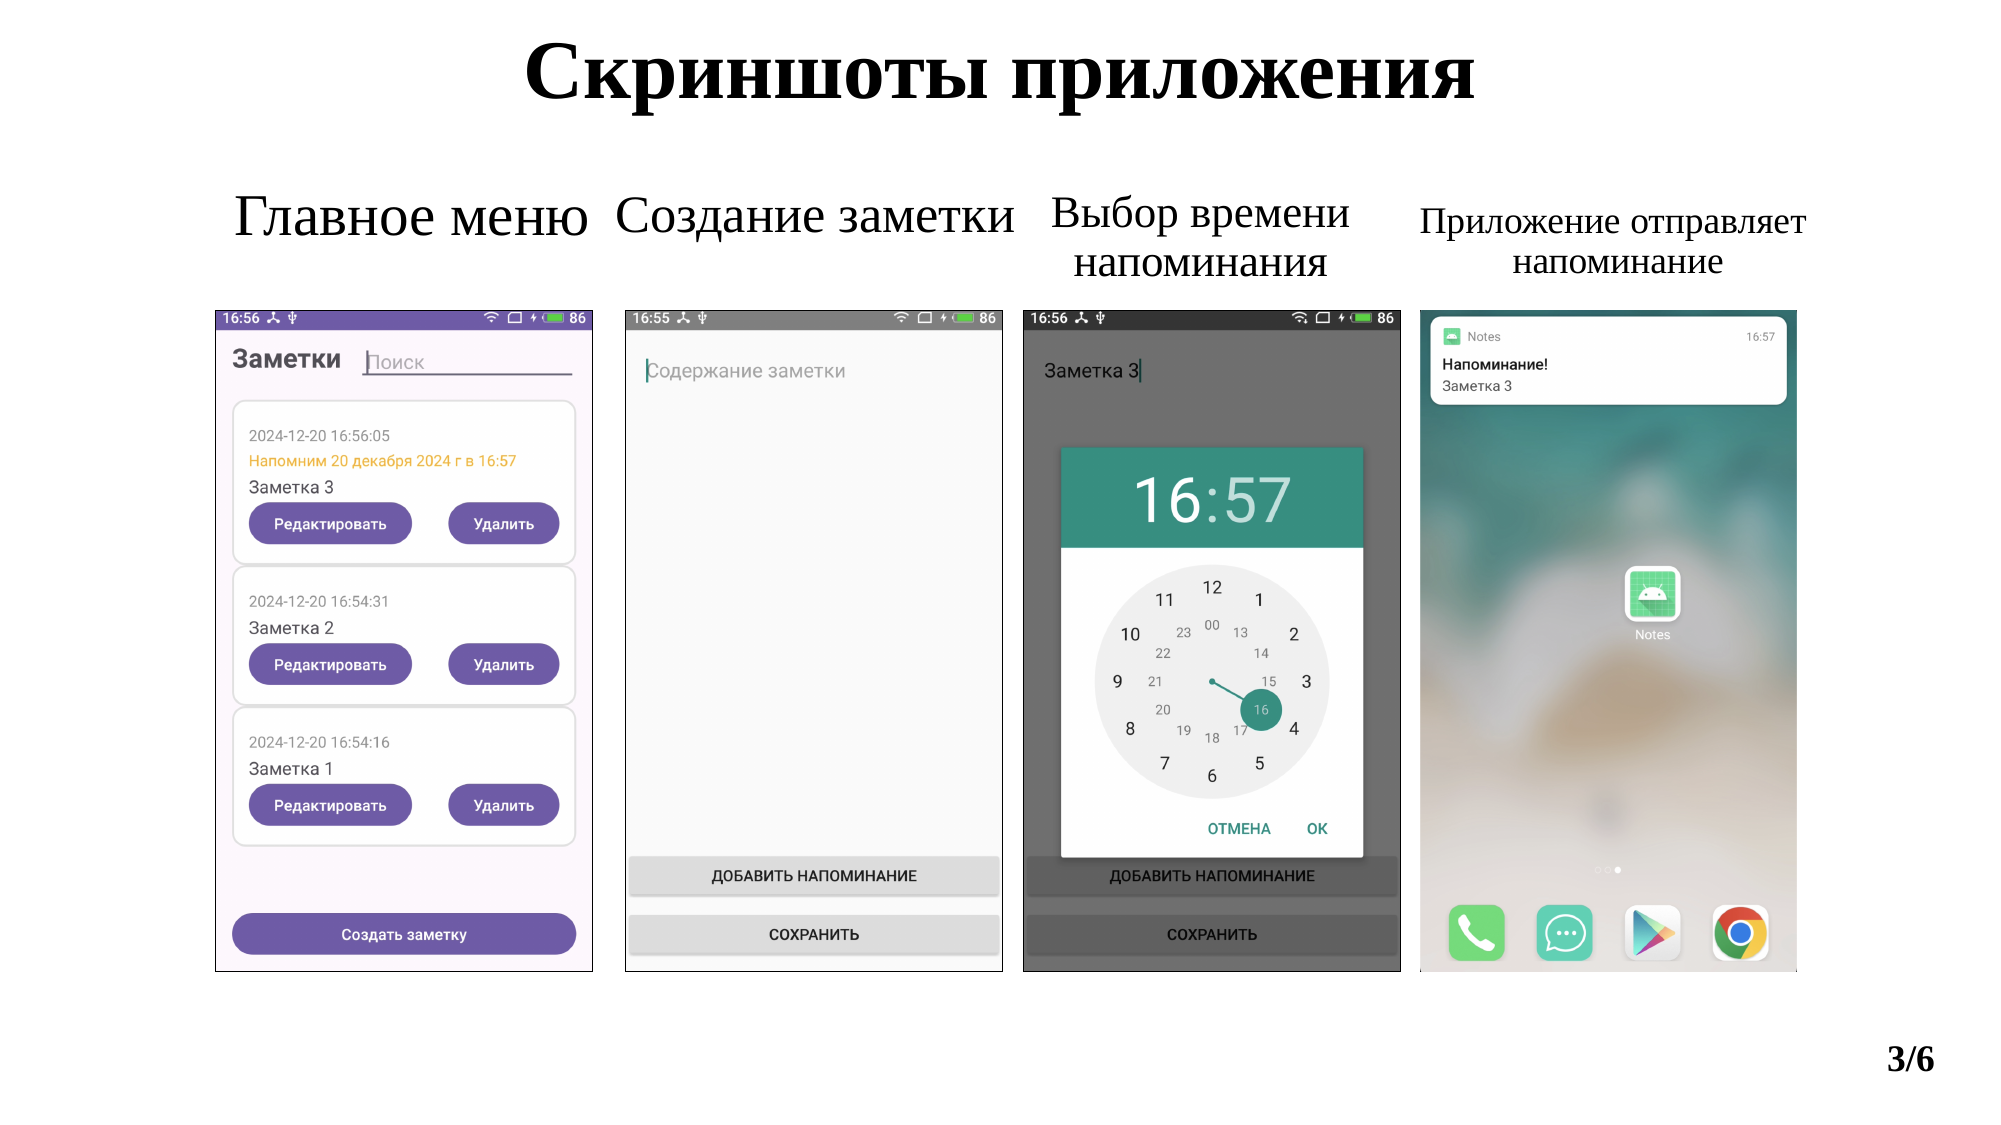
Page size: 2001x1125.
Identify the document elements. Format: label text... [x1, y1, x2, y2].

picture [625, 310, 1003, 972]
list Главное меню [189, 177, 636, 295]
text_box Приложение отправляет напоминание [1395, 193, 1841, 312]
title Скриншоты приложения [137, 0, 1863, 145]
text_box Создание заметки [592, 179, 1039, 298]
picture [215, 310, 593, 972]
picture [1023, 310, 1401, 972]
text_box 3/6 [1786, 1031, 1950, 1091]
picture [1420, 310, 1797, 972]
text_box Выбор времени напоминания [985, 181, 1416, 297]
